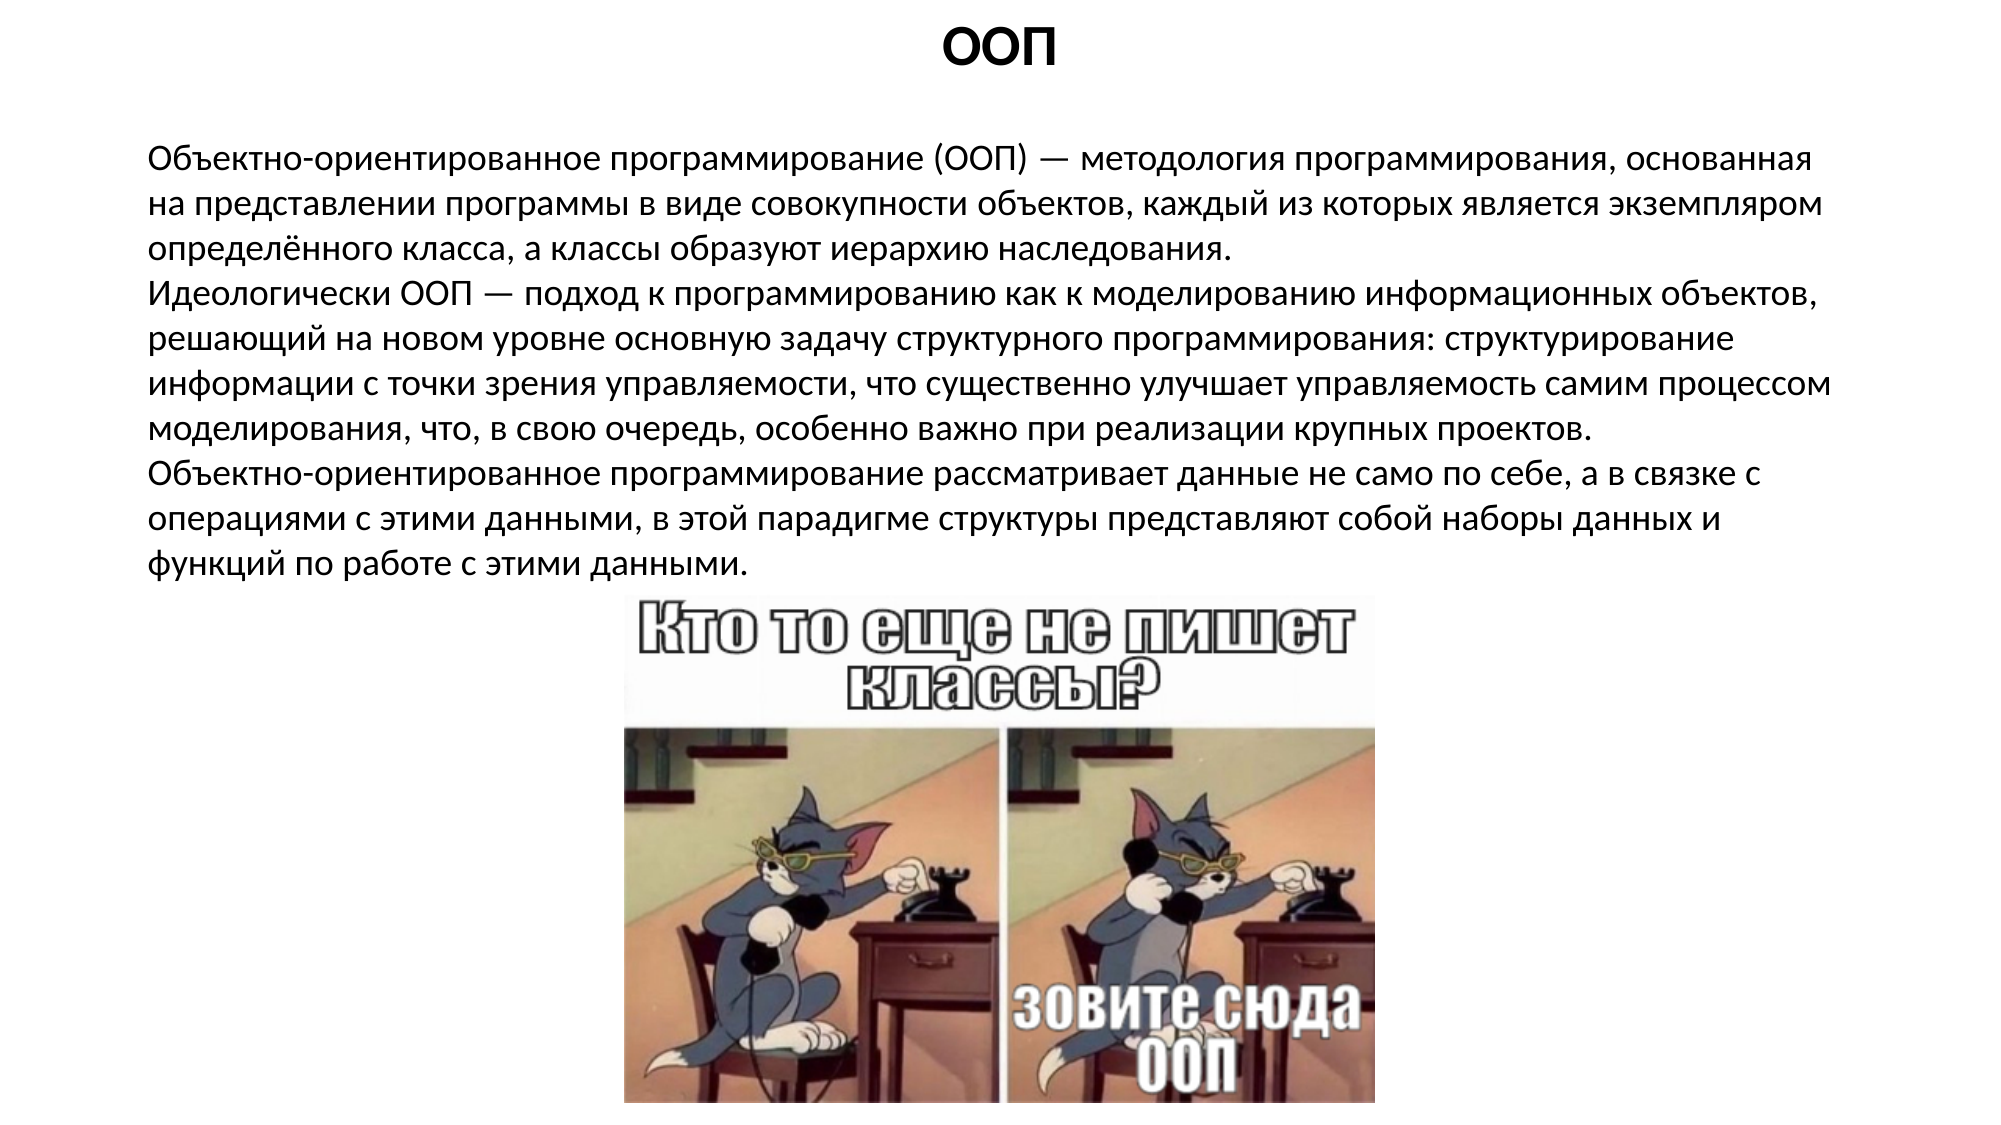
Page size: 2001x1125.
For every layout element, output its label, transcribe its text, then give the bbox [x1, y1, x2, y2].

text_box Объектно-ориентированное программирование (ООП) — методология программирования, основанная на представлении программы в виде совокупности объектов, каждый из которых является экземпляром определённого класса, а классы образуют иерархию наследования. Идеологически ООП — подход к программированию как к моделированию информационных объектов, решающий на новом уровне основную задачу структурного программирования: структурирование информации с точки зрения управляемости, что существенно улучшает управляемость самим процессом моделирования, что, в свою очередь, особенно важно при реализации крупных проектов. Объектно-ориентированное программирование рассматривает данные не само по себе, а в связке с операциями с этими данными, в этой парадигме структуры представляют собой наборы данных и функций по работе с этими данными. [132, 125, 1867, 591]
text_box ООП [927, 0, 1073, 85]
picture [624, 594, 1375, 1103]
